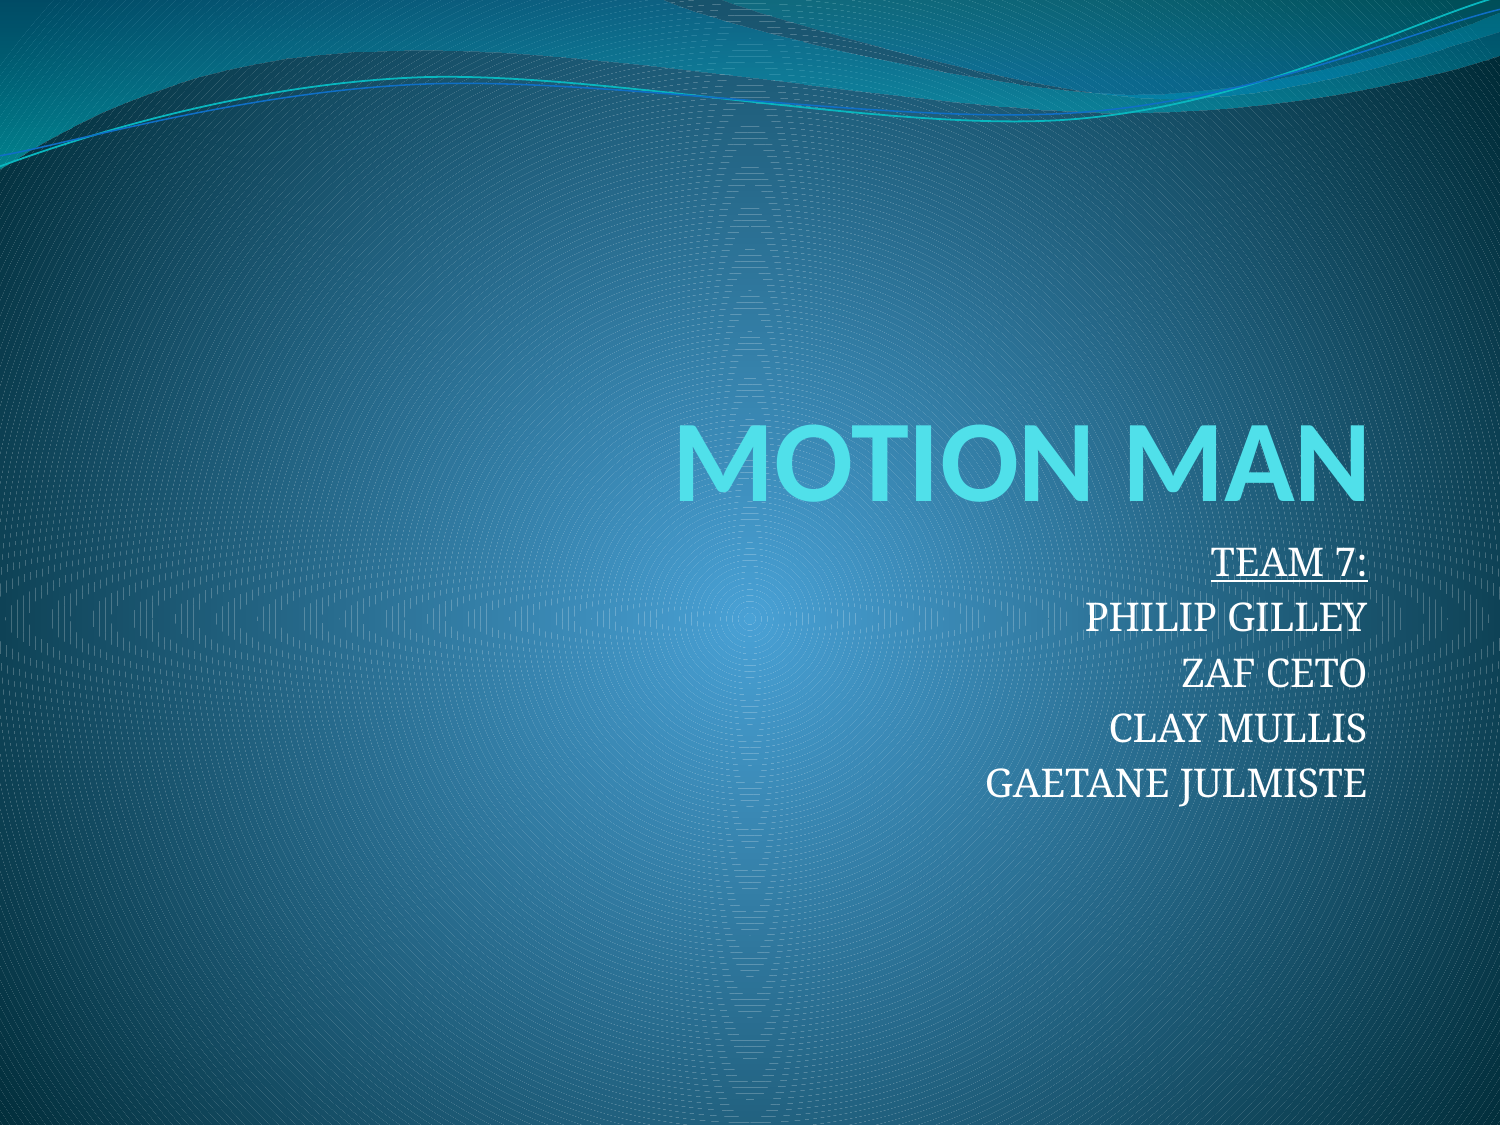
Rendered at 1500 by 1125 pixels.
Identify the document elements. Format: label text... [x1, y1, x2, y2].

subtitle TEAM 7: PHILIP GILLEY ZAF CETO CLAY MULLIS GAETANE JULMISTE [87, 529, 1376, 818]
title MOTION MAN [87, 224, 1376, 525]
